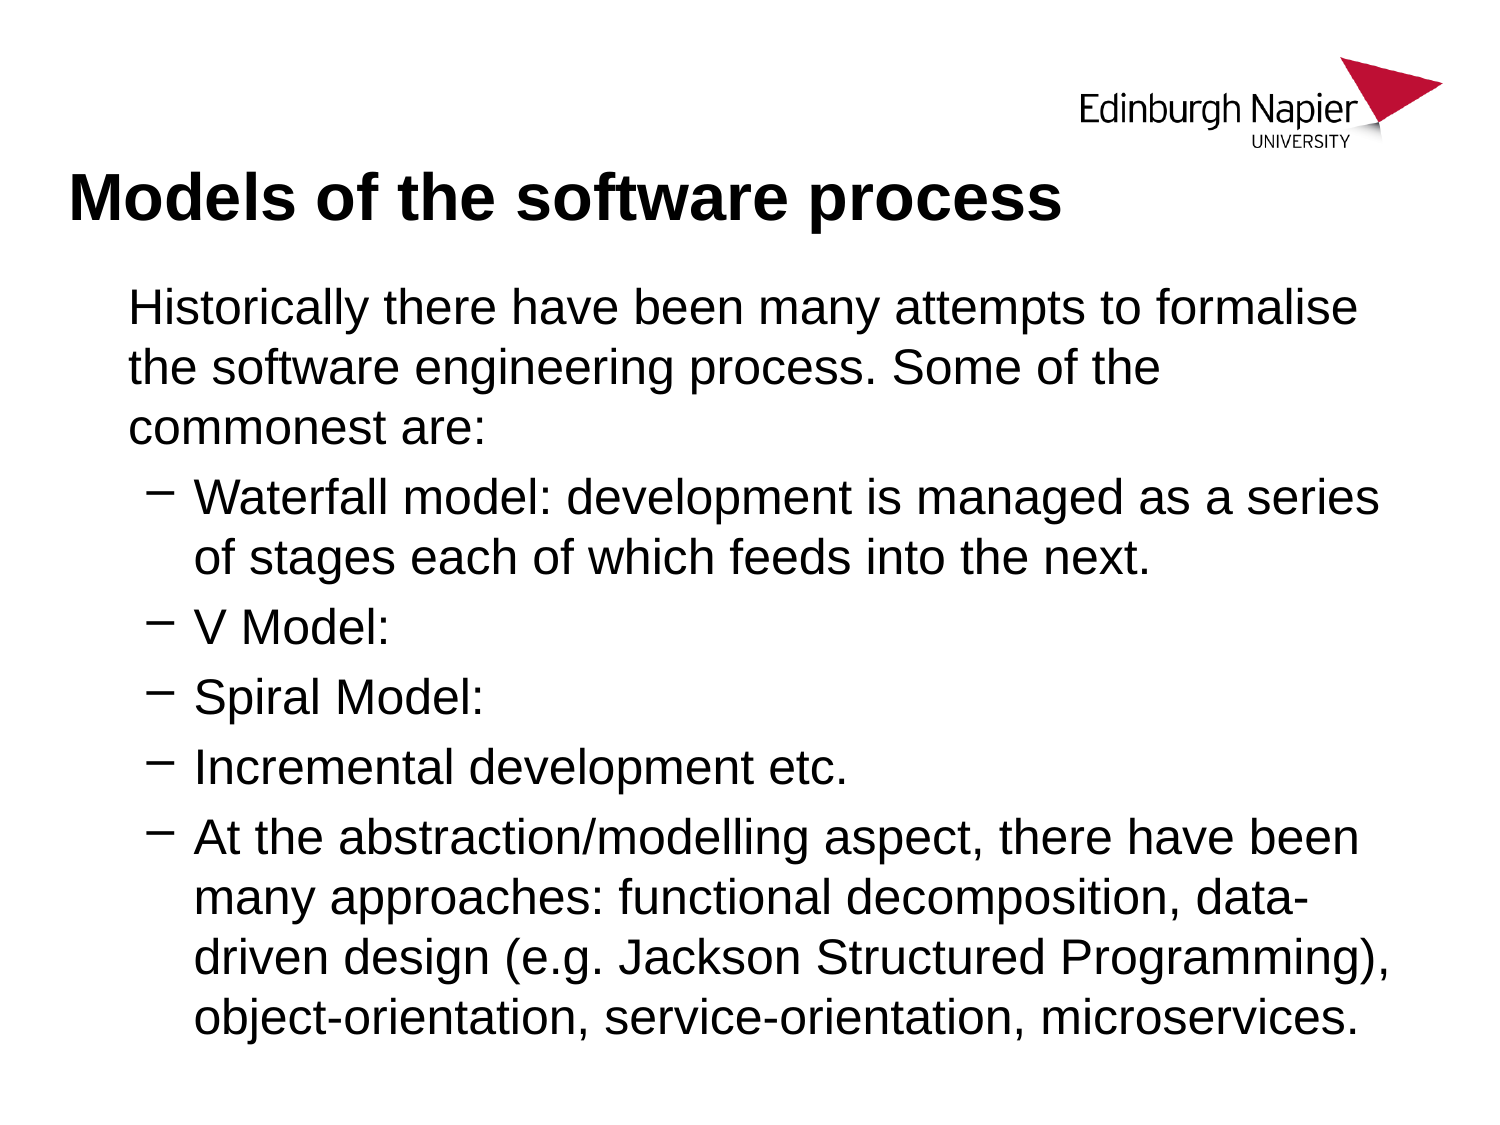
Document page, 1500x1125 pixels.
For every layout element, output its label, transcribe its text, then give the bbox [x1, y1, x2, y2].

list Historically there have been many attempts to formalise the software engineering process. Some of the commonest are: Waterfall model: development is managed as a series of stages each of which feeds into the next. V Model: Spiral Model: Incremental development etc. At the abstraction/modelling aspect, there have been many approaches: functional decomposition, data-driven design (e.g. Jackson Structured Programming), object-orientation, service-orientation, microservices. [56, 266, 1443, 1037]
picture [1081, 57, 1443, 148]
title Models of the software process [52, 136, 1440, 252]
